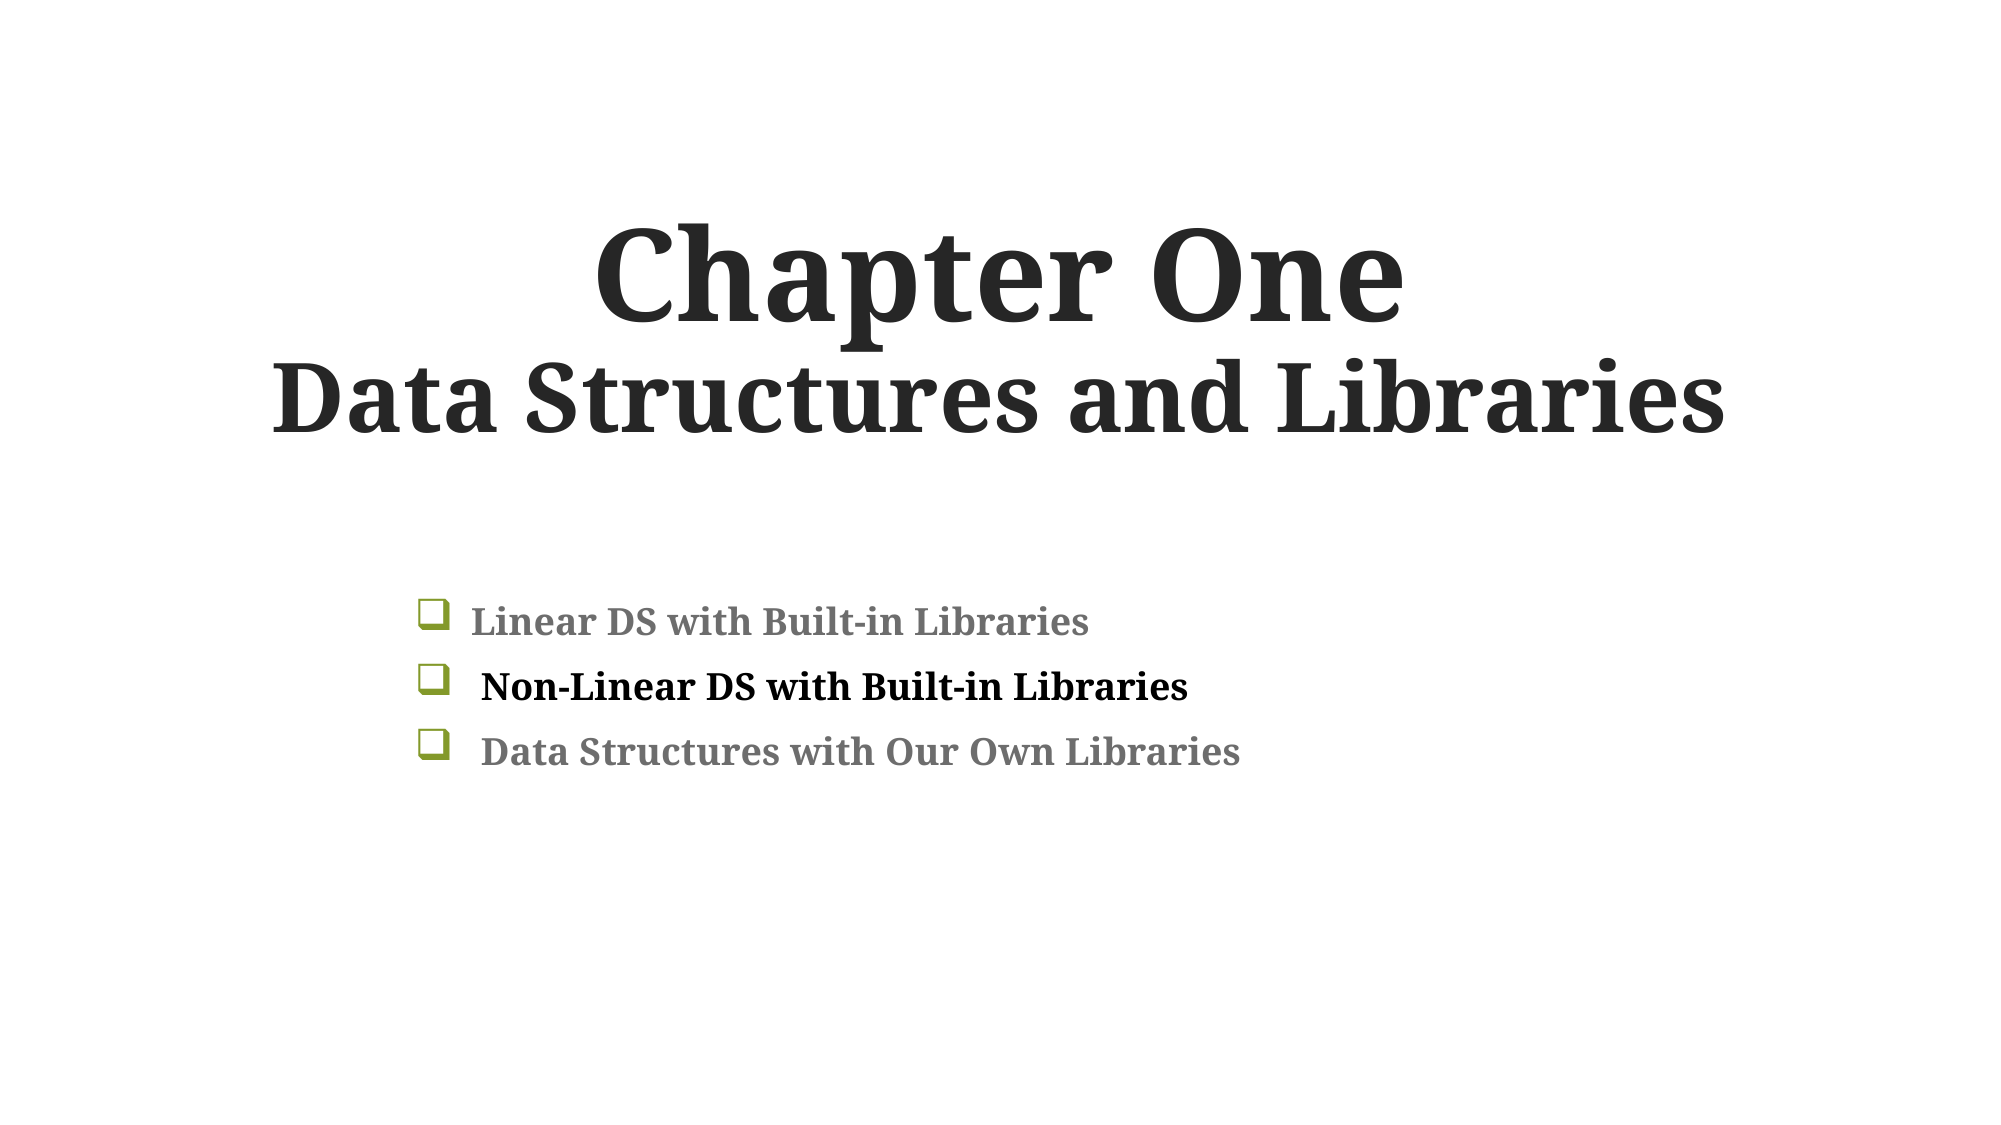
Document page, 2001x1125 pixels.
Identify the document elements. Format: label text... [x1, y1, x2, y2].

text_box Linear DS with Built-in Libraries Non-Linear DS with Built-in Libraries Data Structures with Our Own Libraries [249, 590, 1750, 863]
text_box Chapter One Data Structures and Libraries [249, 184, 1750, 576]
